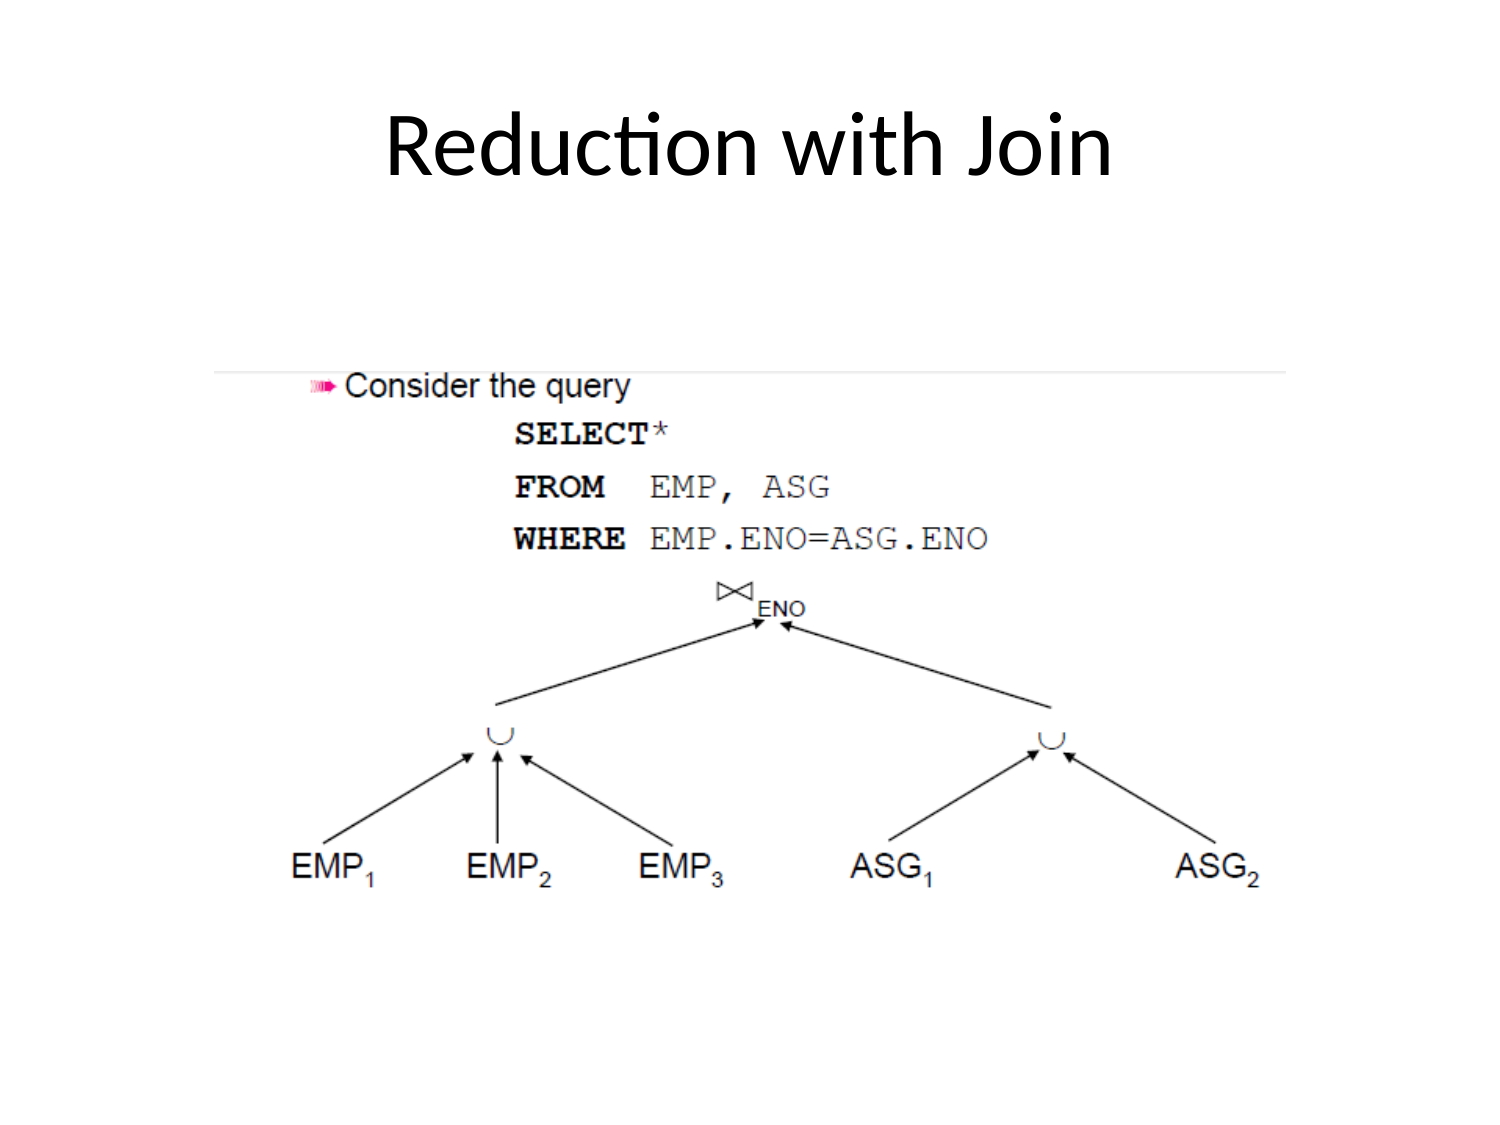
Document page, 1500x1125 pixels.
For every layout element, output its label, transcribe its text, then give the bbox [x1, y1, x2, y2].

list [214, 370, 1286, 897]
title Reduction with Join [75, 45, 1425, 233]
